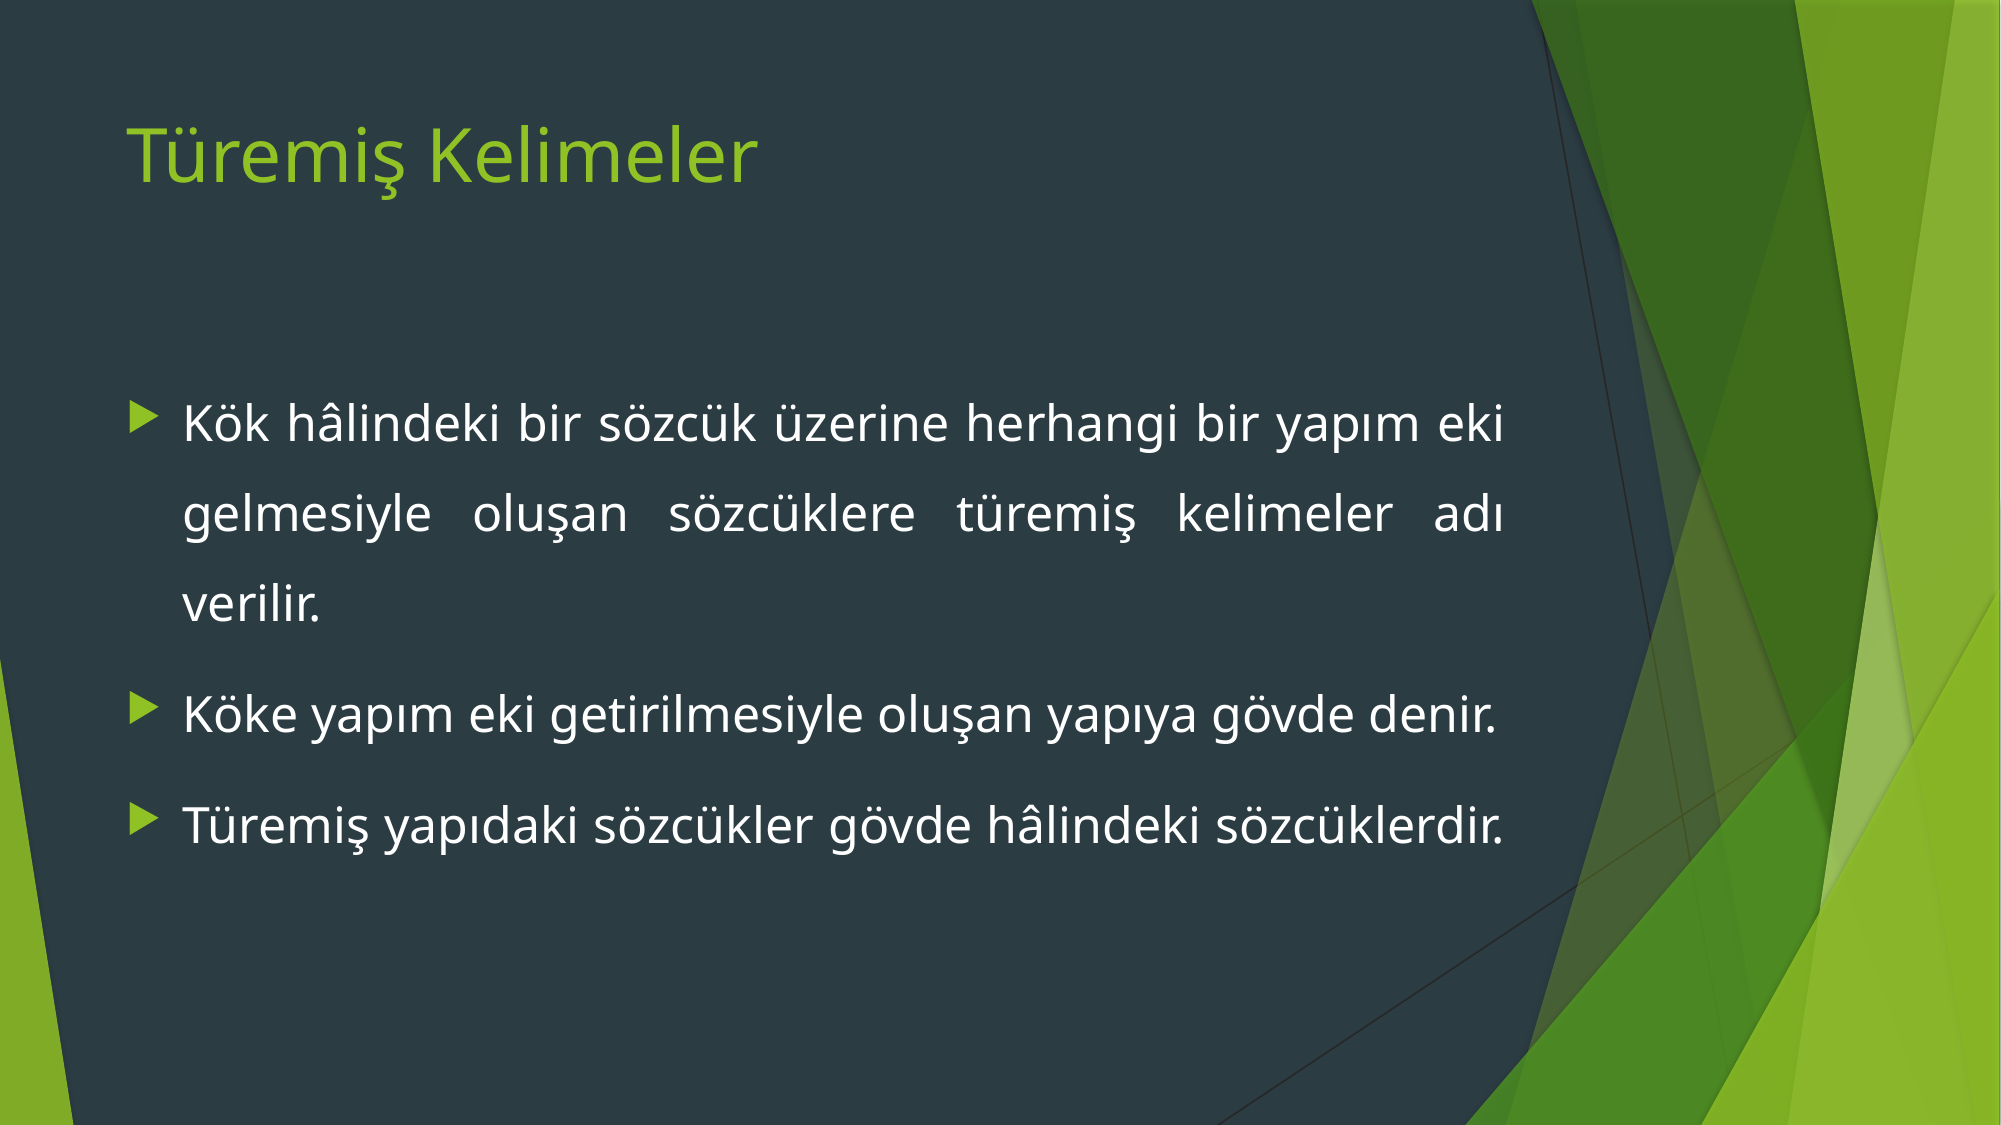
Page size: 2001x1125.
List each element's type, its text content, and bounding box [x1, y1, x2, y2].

title Türemiş Kelimeler [111, 99, 1522, 317]
list Kök hâlindeki bir sözcük üzerine herhangi bir yapım eki gelmesiyle oluşan sözcüklere türemiş kelimeler adı verilir. Köke yapım eki getirilmesiyle oluşan yapıya gövde denir. Türemiş yapıdaki sözcükler gövde hâlindeki sözcüklerdir. [111, 354, 1522, 992]
